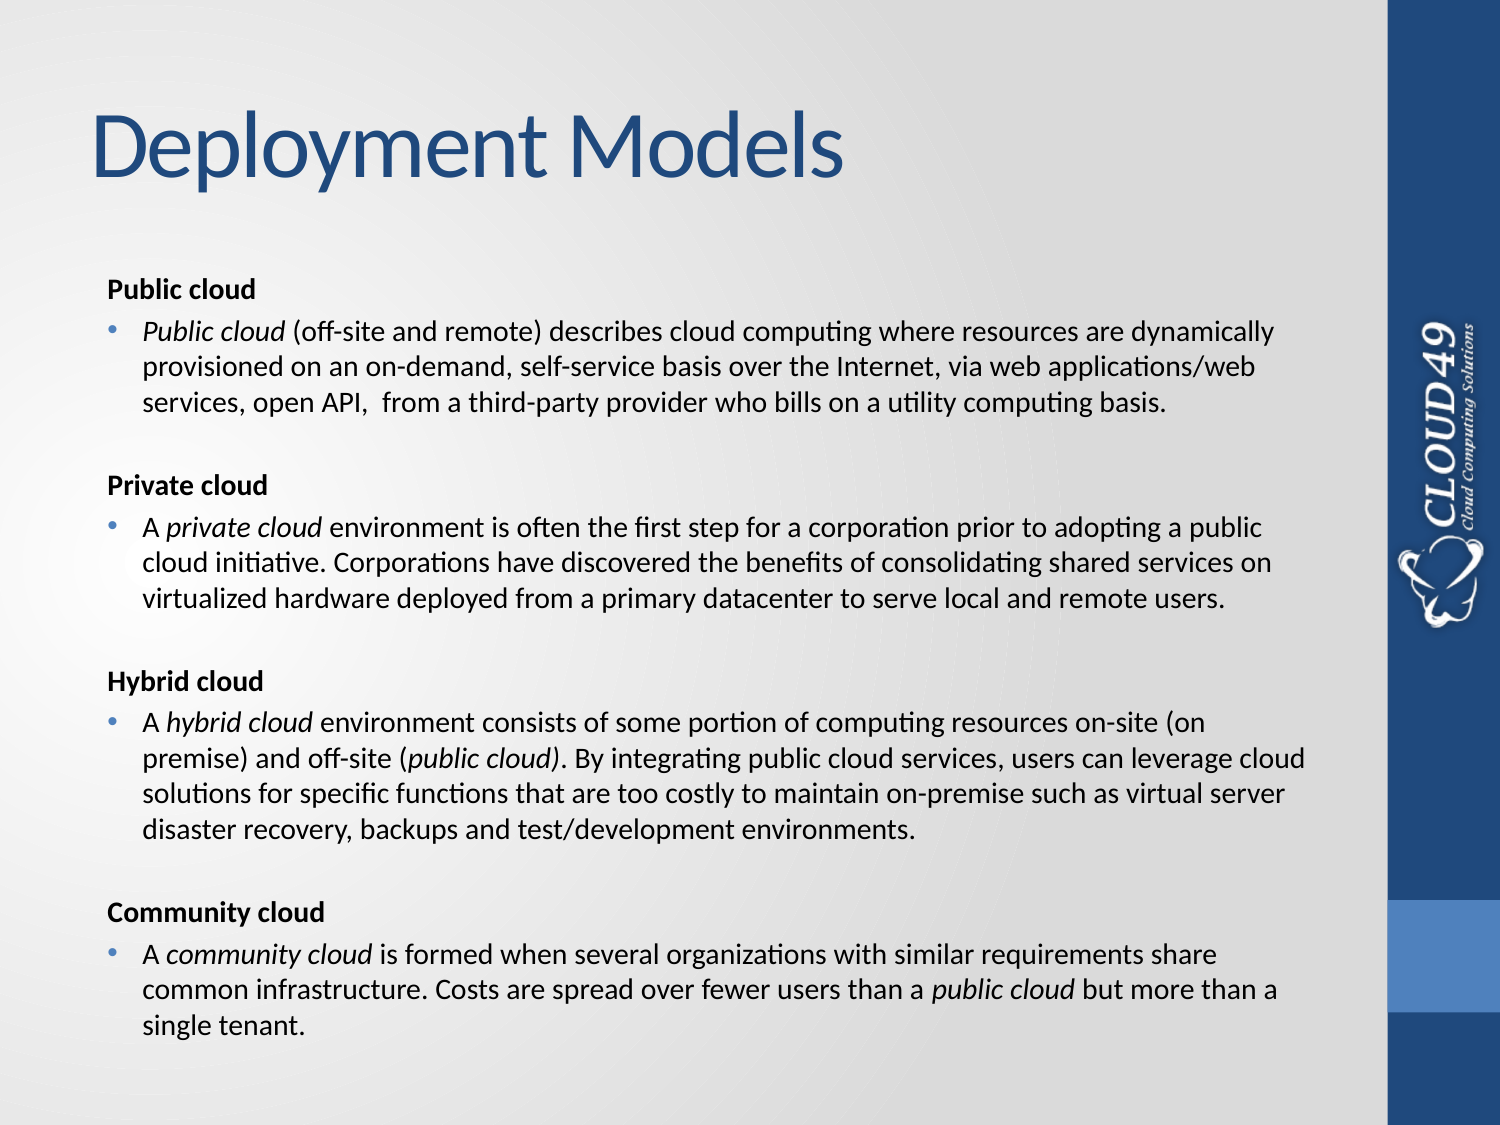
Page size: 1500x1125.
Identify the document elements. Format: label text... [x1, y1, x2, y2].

title Deployment Models [75, 45, 1325, 233]
list Public cloud Public cloud (off-site and remote) describes cloud computing where resources are dynamically provisioned on an on-demand, self-service basis over the Internet, via web applications/web services, open API, from a third-party provider who bills on a utility computing basis. Private cloud A private cloud environment is often the first step for a corporation prior to adopting a public cloud initiative. Corporations have discovered the benefits of consolidating shared services on virtualized hardware deployed from a primary datacenter to serve local and remote users. Hybrid cloud A hybrid cloud environment consists of some portion of computing resources on-site (on premise) and off-site (public cloud). By integrating public cloud services, users can leverage cloud solutions for specific functions that are too costly to maintain on-premise such as virtual server disaster recovery, backups and test/development environments. Community cloud A community cloud is formed when several organizations with similar requirements share common infrastructure. Costs are spread over fewer users than a public cloud but more than a single tenant. [75, 262, 1325, 1050]
picture [1378, 0, 1500, 654]
